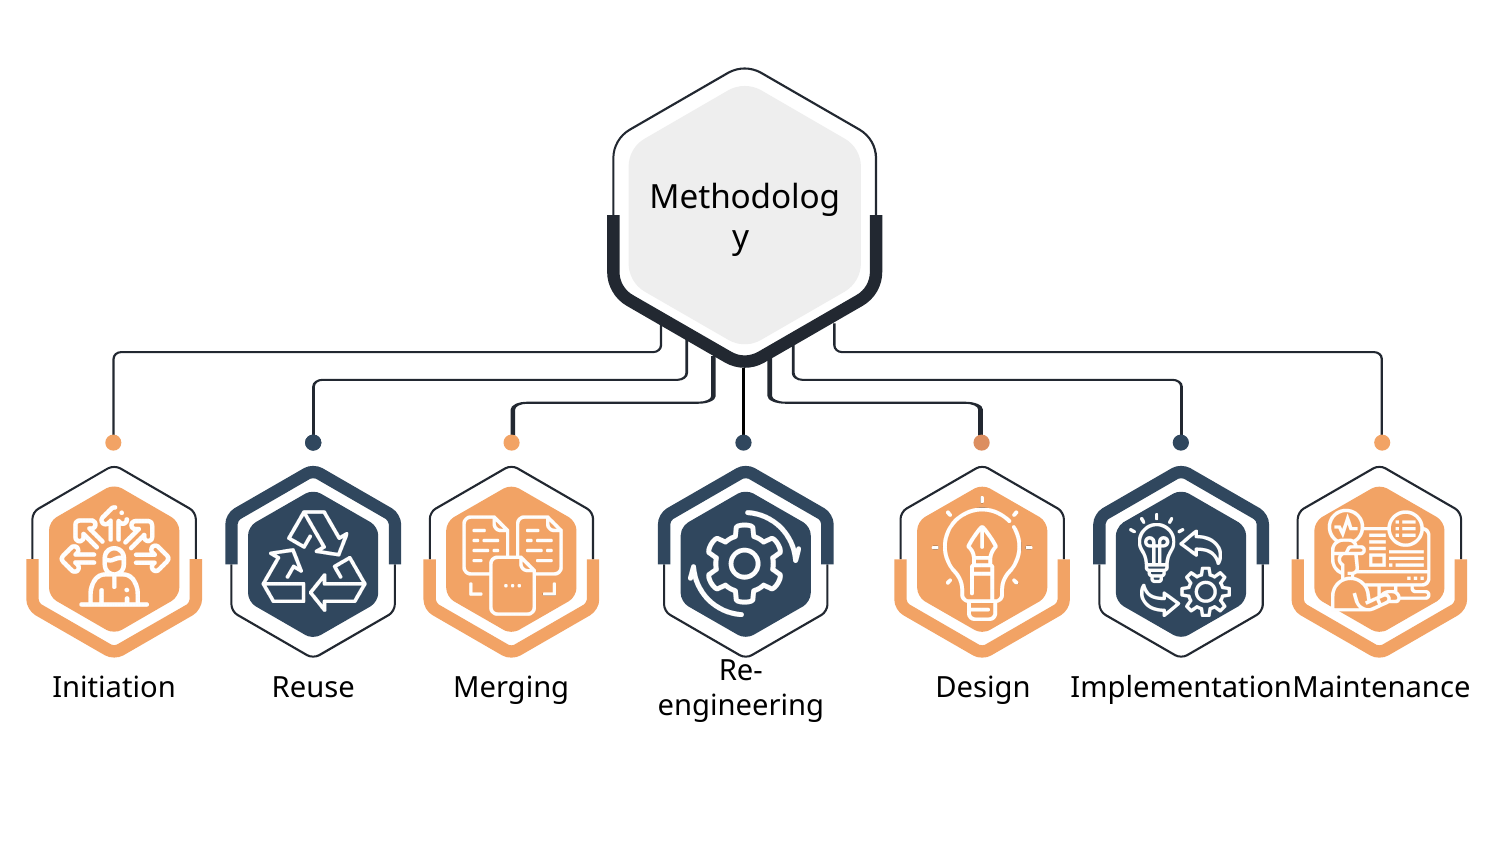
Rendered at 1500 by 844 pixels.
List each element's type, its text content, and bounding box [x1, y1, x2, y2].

picture [1128, 513, 1232, 617]
text_box [503, 434, 520, 451]
text_box [735, 435, 752, 451]
picture [458, 512, 566, 620]
text_box [612, 67, 878, 215]
text_box [1374, 434, 1391, 451]
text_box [657, 465, 834, 658]
text_box [767, 359, 983, 435]
text_box [112, 326, 663, 434]
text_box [1092, 465, 1270, 658]
text_box [510, 356, 716, 435]
text_box Maintenance [1268, 664, 1500, 708]
text_box [973, 434, 990, 451]
picture [55, 497, 174, 616]
text_box Merging [395, 664, 621, 708]
text_box [105, 434, 122, 451]
text_box Reuse [196, 664, 395, 708]
picture [1326, 507, 1433, 613]
text_box Re-engineering [621, 664, 861, 708]
text_box [312, 341, 689, 434]
text_box [791, 346, 1183, 434]
picture [258, 505, 370, 617]
text_box [305, 434, 322, 451]
text_box Methodology [628, 85, 861, 345]
picture [919, 495, 1045, 622]
picture [687, 507, 801, 620]
text_box Implementation [1103, 666, 1268, 706]
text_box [1291, 465, 1468, 658]
text_box [607, 215, 883, 368]
text_box [833, 323, 1383, 434]
text_box Design [863, 664, 1103, 708]
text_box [894, 465, 1071, 658]
text_box Initiation [0, 664, 196, 708]
text_box [1172, 434, 1189, 451]
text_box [26, 465, 203, 658]
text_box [423, 465, 600, 658]
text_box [225, 465, 402, 658]
